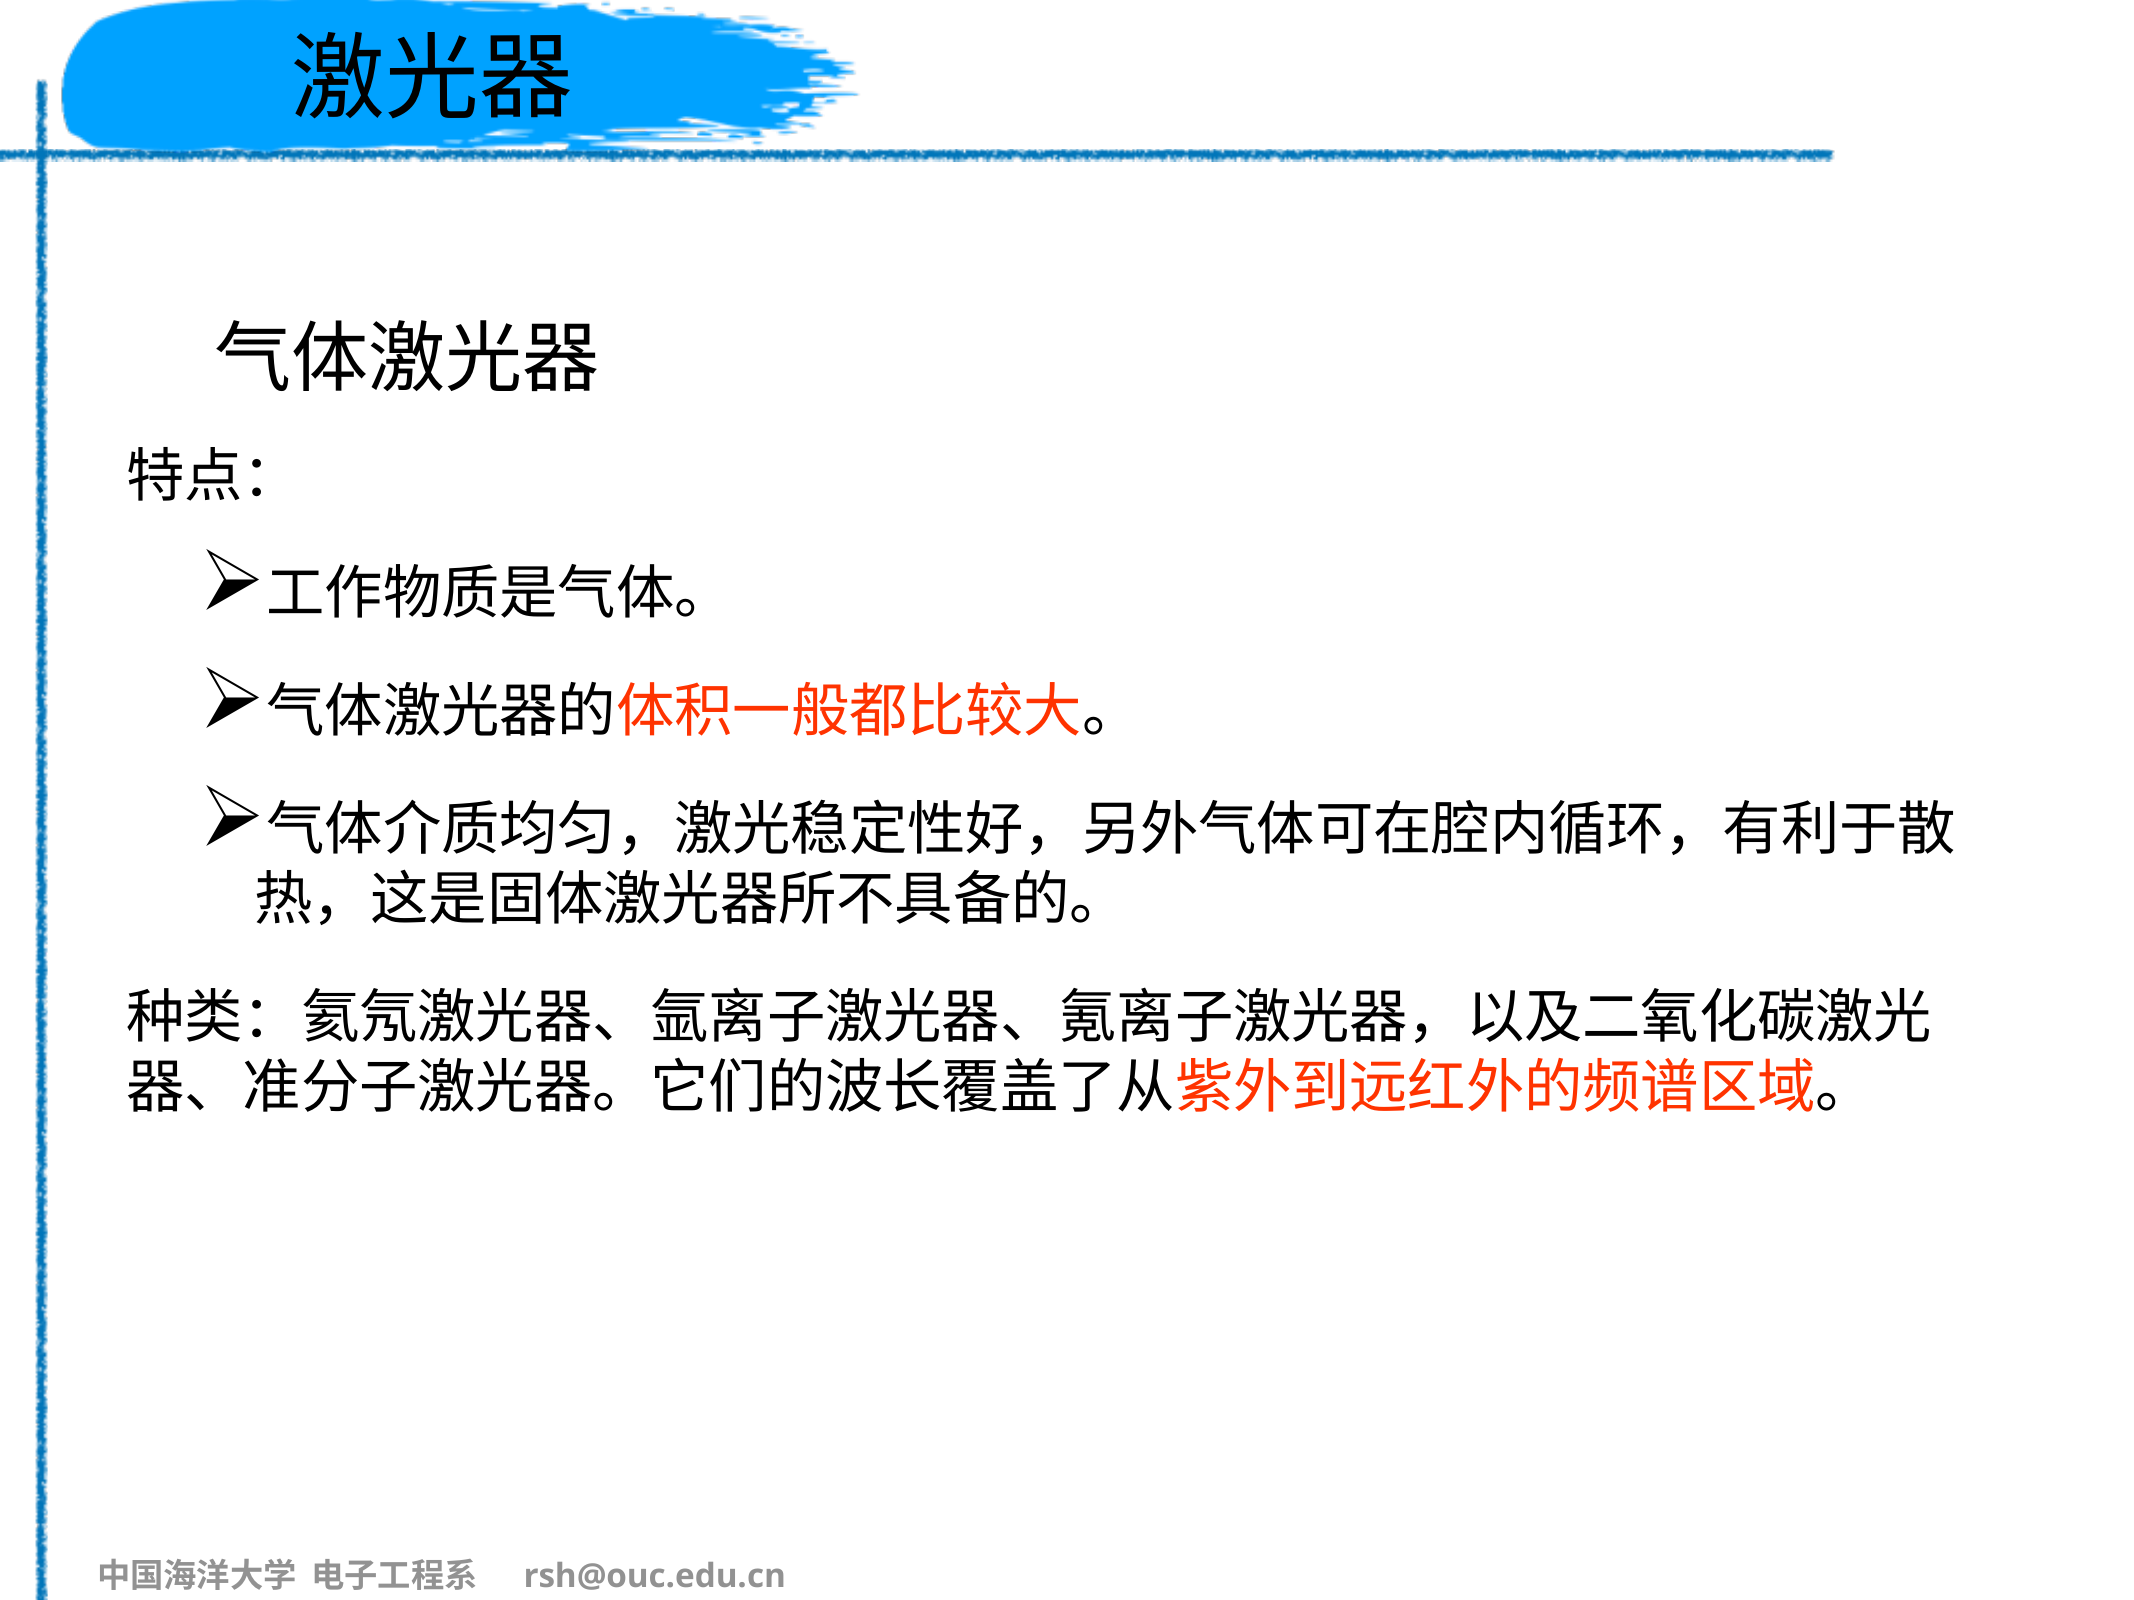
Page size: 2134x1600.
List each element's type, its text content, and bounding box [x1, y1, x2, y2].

text_box 特点： 工作物质是气体。 气体激光器的体积一般都比较大。 气体介质均匀，激光稳定性好，另外气体可在腔内循环，有利于散热，这是固体激光器所不具备的。 种类：氦氖激光器、氩离子激光器、氪离子激光器，以及二氧化碳激光器、准分子激光器。它们的波长覆盖了从紫外到远红外的频谱区域。 [118, 429, 2015, 1128]
picture [798, 0, 1841, 162]
picture [0, 0, 67, 1600]
title 激光器 [66, 0, 799, 167]
text_box 气体激光器 [206, 300, 609, 410]
